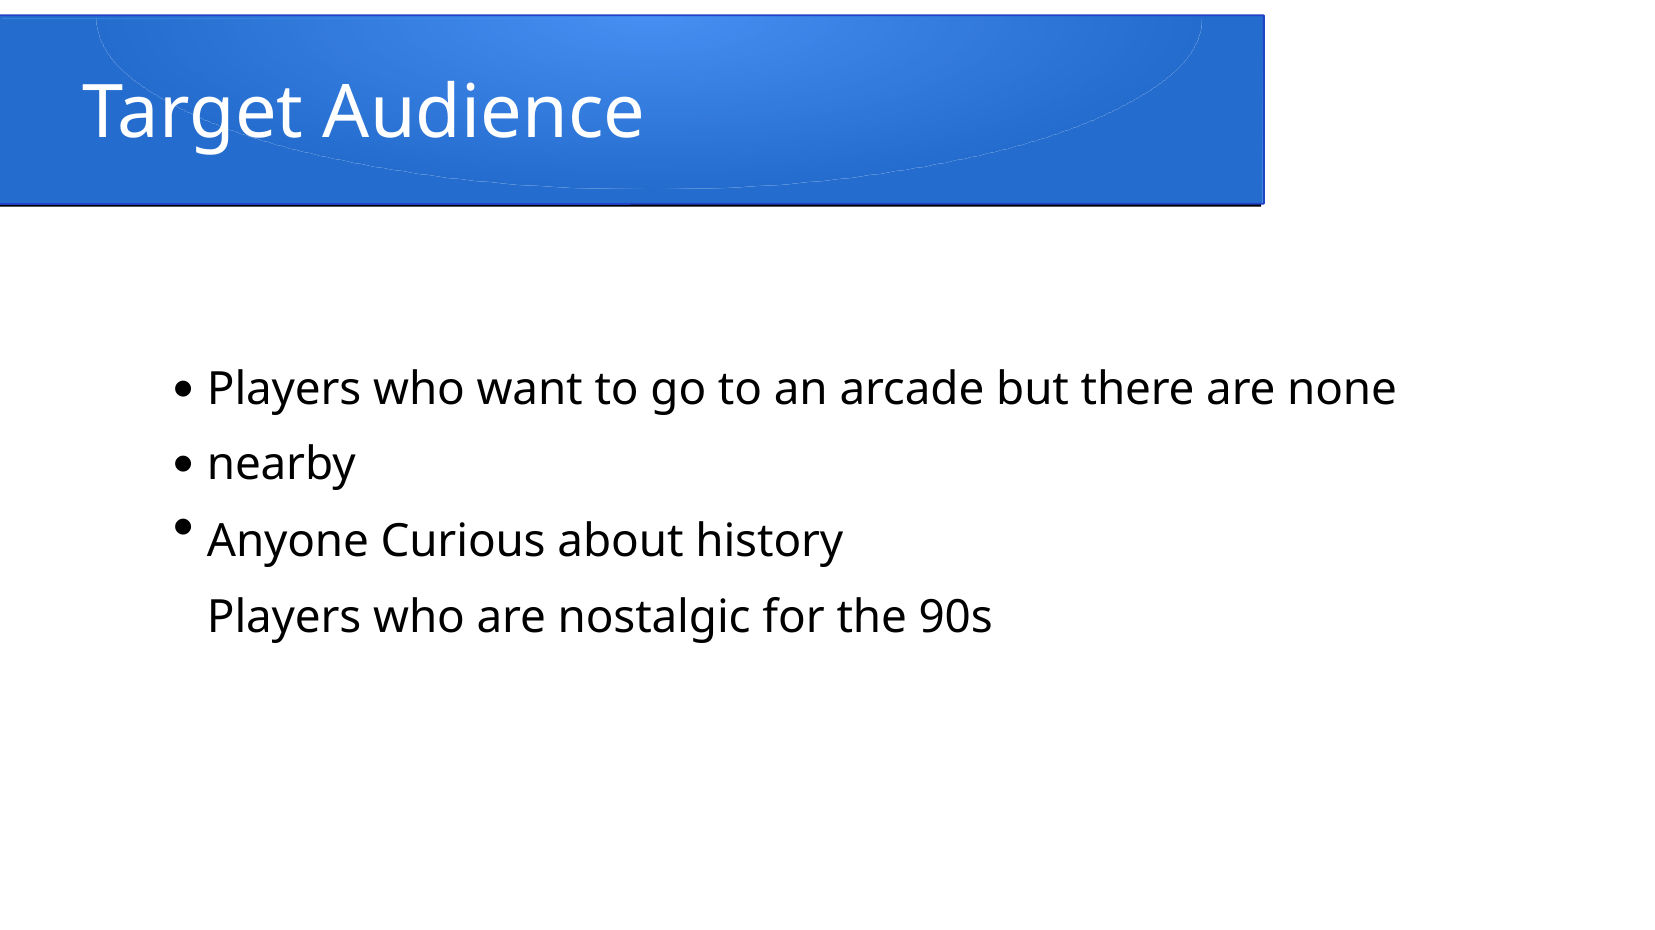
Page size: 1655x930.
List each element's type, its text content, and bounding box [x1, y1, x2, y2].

text_box Players who want to go to an arcade but there are none nearby Anyone Curious about history Players who are nostalgic for the 90s [204, 336, 1450, 873]
text_box ● [172, 371, 193, 399]
title Target Audience [80, 61, 874, 220]
picture [0, 16, 1263, 203]
text_box ● [172, 446, 193, 474]
text_box ● [172, 509, 193, 537]
